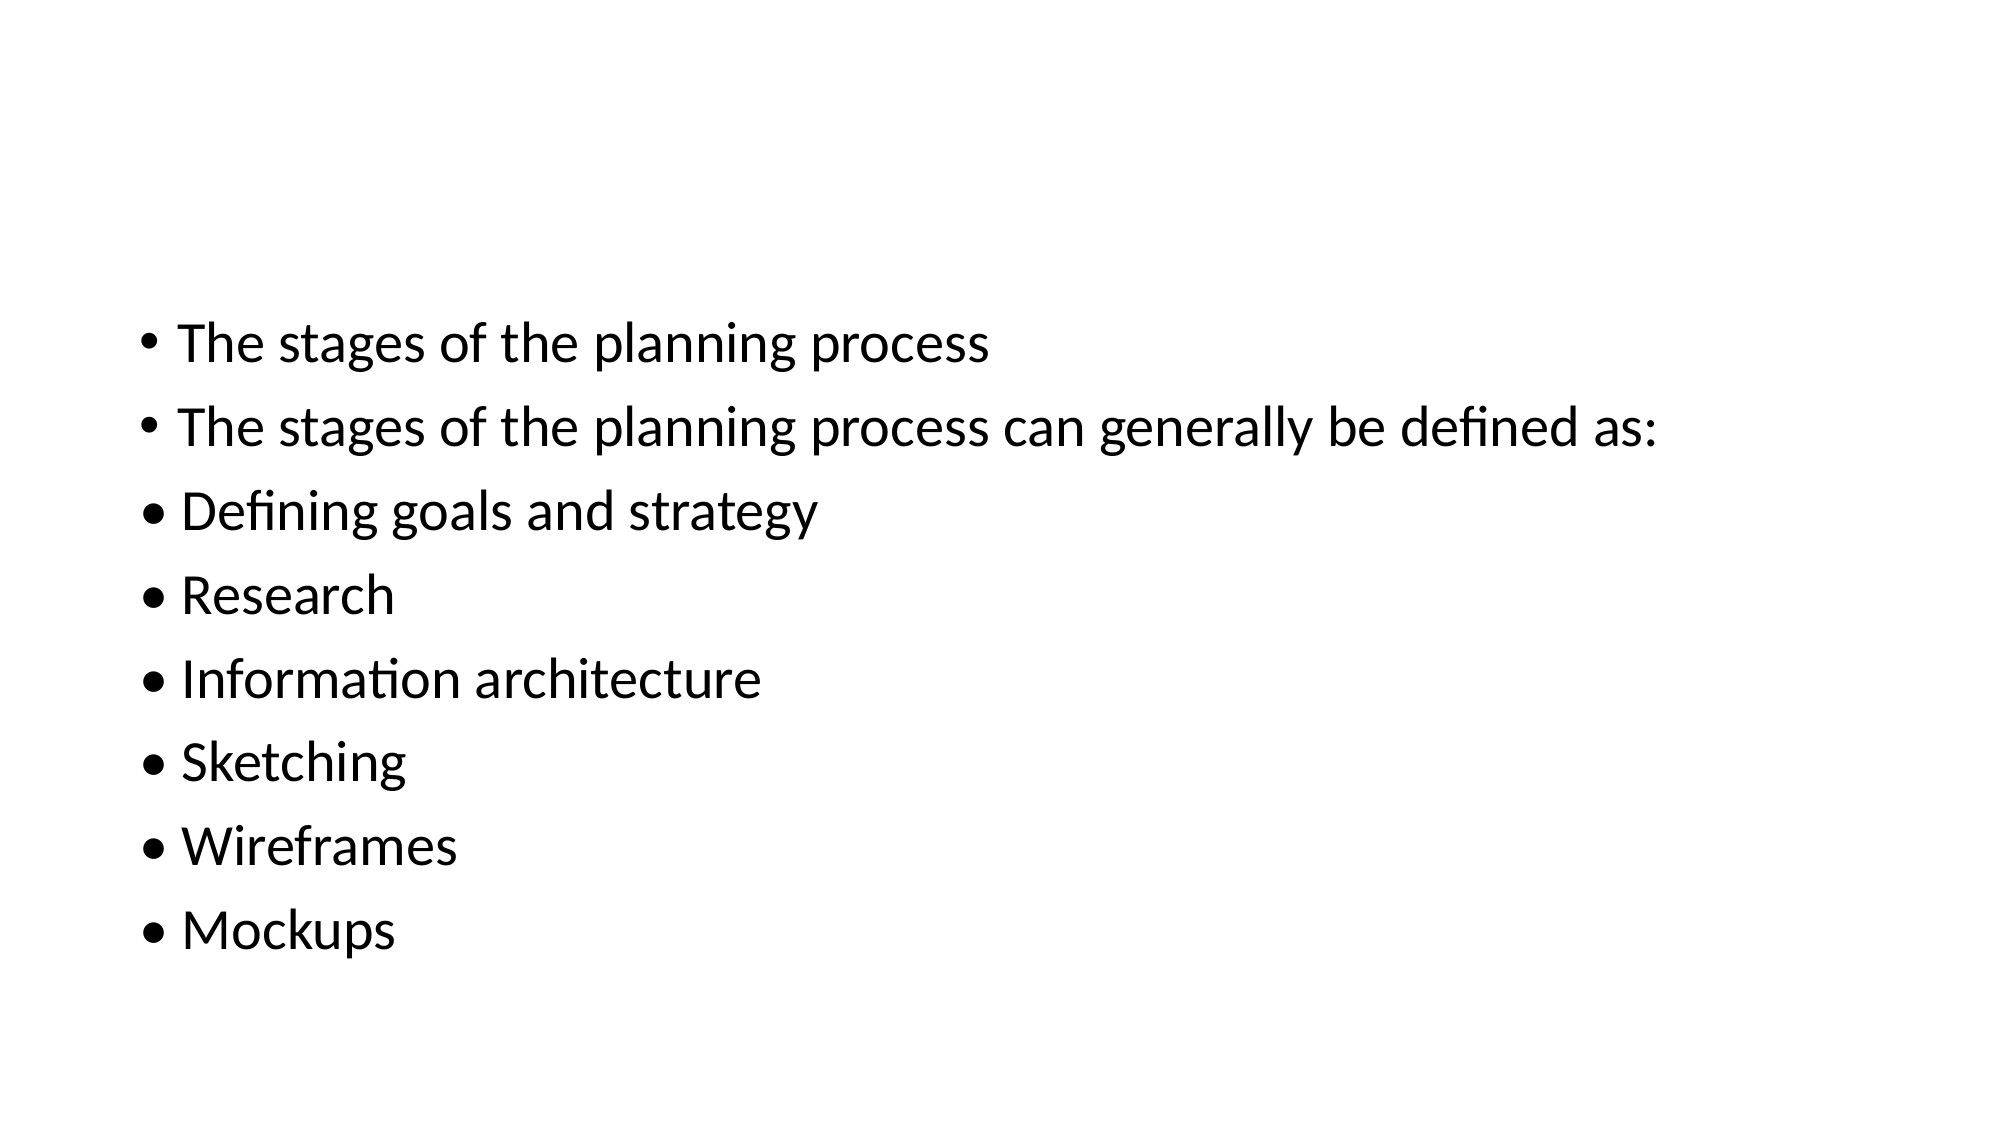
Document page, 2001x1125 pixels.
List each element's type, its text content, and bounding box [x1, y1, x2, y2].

list The stages of the planning process The stages of the planning process can generally be defined as: • Defining goals and strategy • Research • Information architecture • Sketching • Wireframes • Mockups [124, 305, 1850, 1019]
